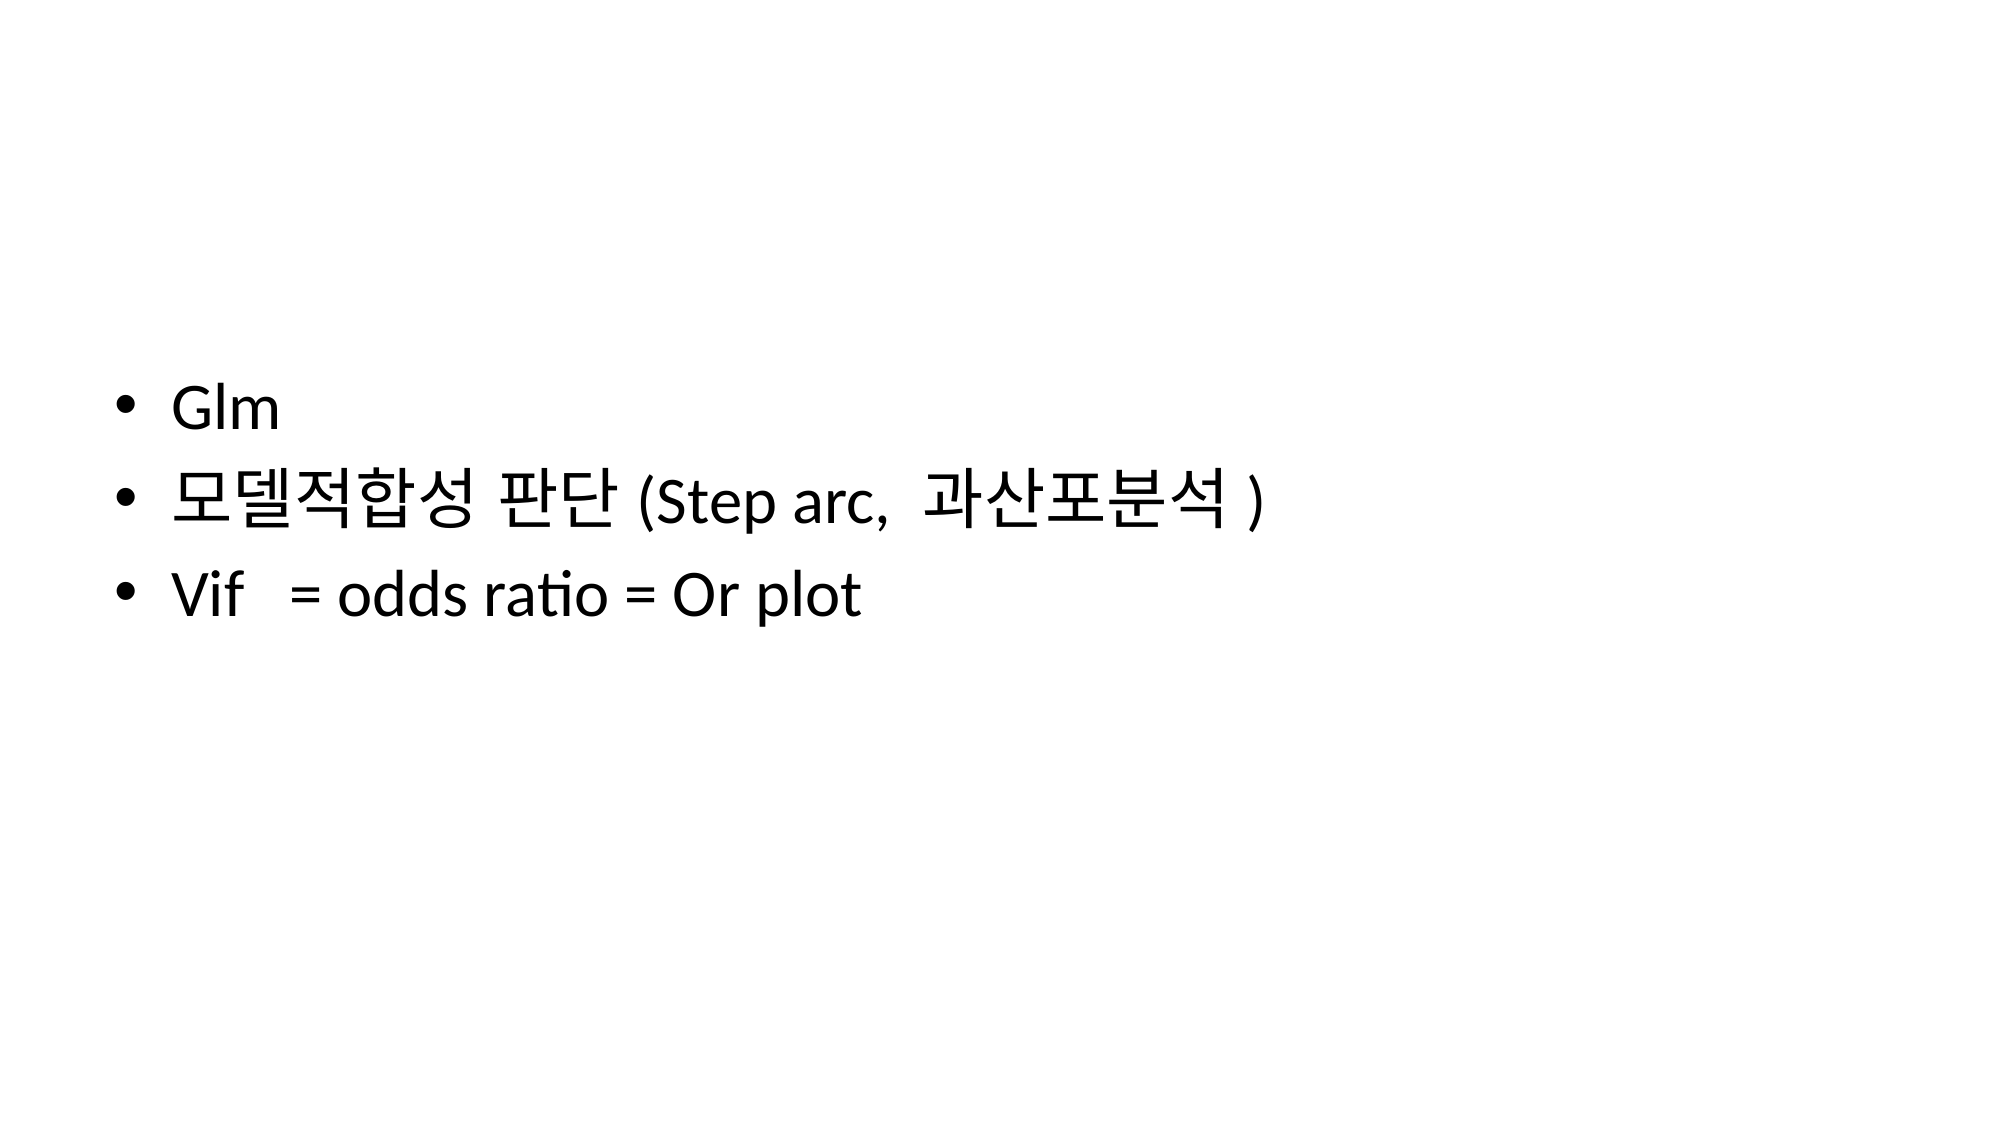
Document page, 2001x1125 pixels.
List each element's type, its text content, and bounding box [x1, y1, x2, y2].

list Glm 모델적합성 판단(Step arc, 과산포분석) Vif = odds ratio = Or plot [99, 262, 1900, 1005]
